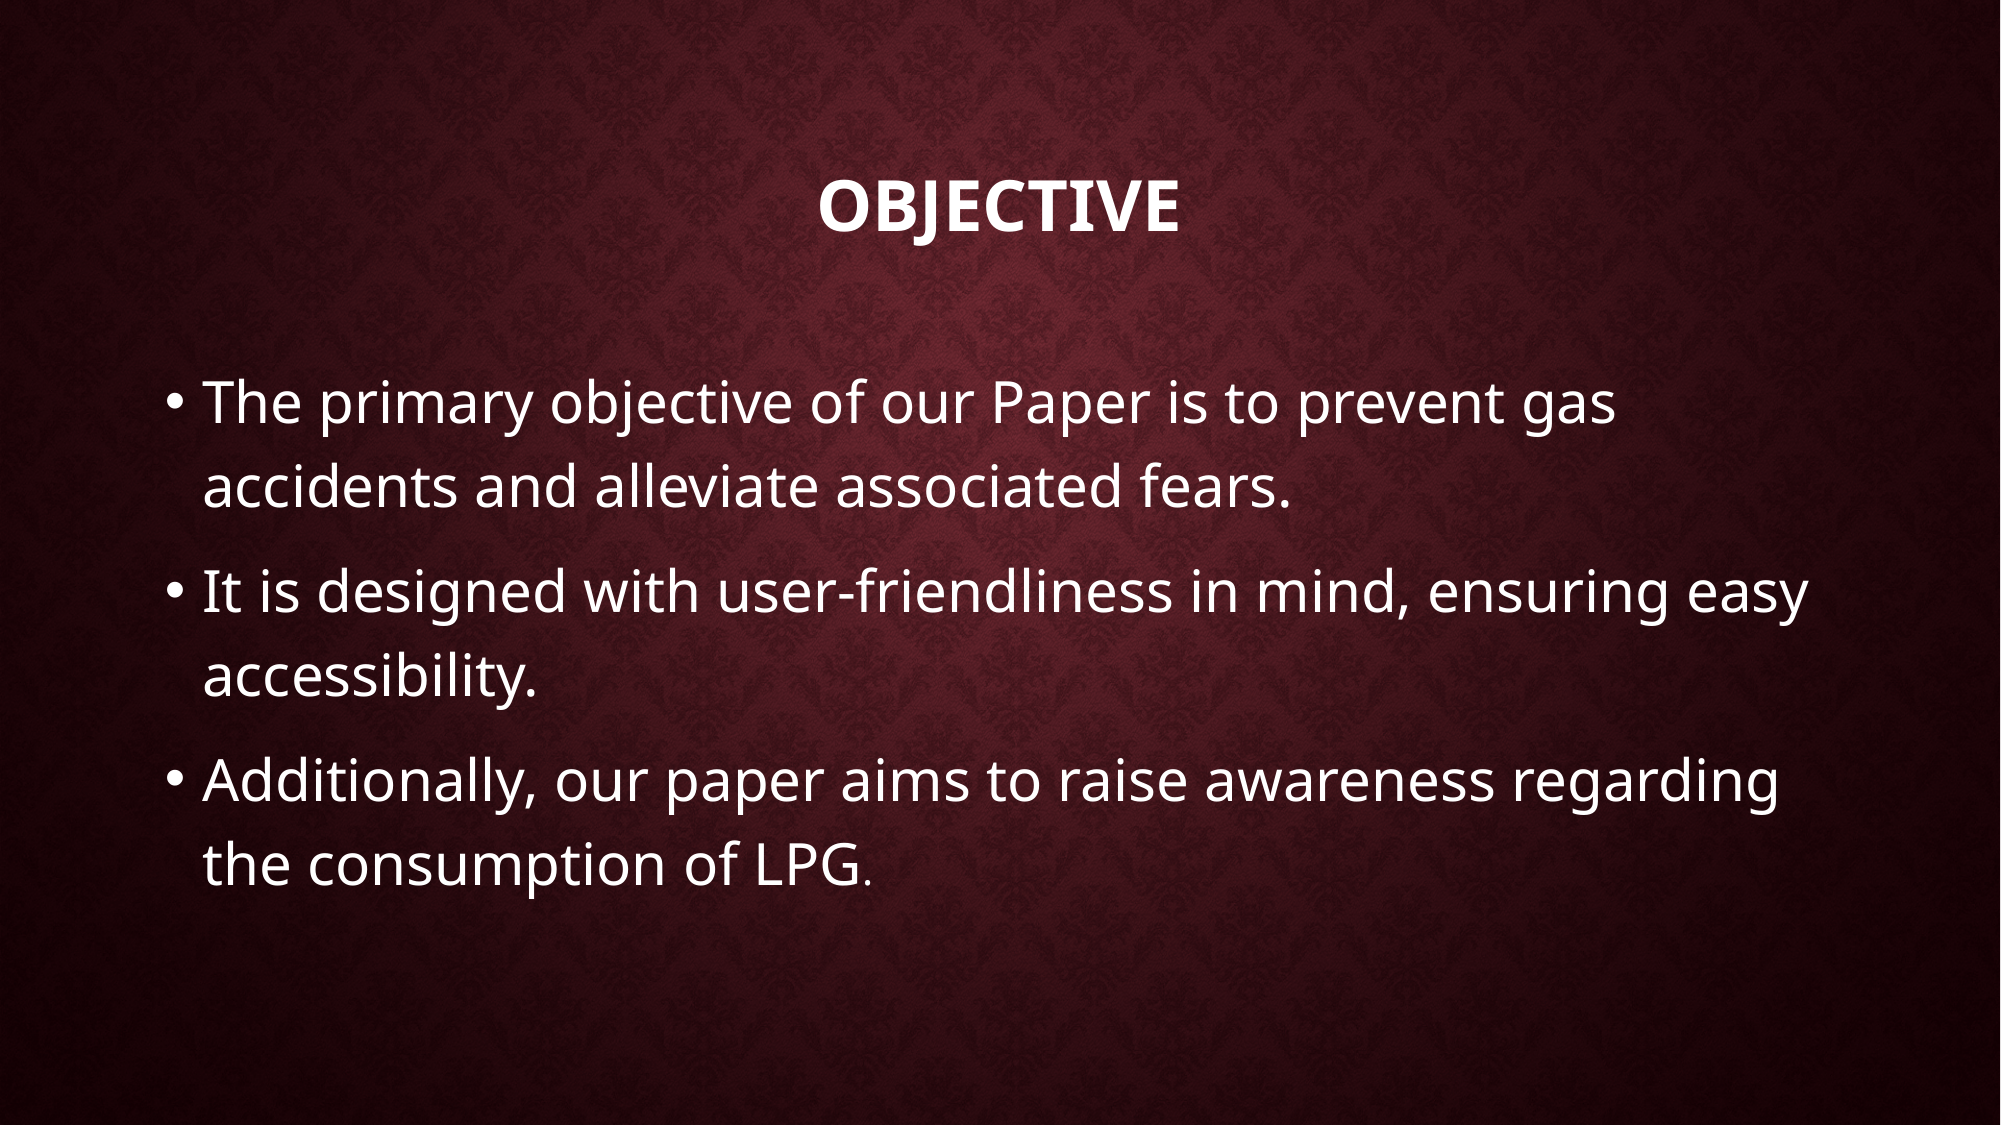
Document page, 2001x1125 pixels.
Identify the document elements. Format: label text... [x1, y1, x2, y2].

title OBJECTIVE [149, 99, 1849, 318]
list The primary objective of our Paper is to prevent gas accidents and alleviate associated fears. It is designed with user-friendliness in mind, ensuring easy accessibility. Additionally, our paper aims to raise awareness regarding the consumption of LPG. [149, 343, 1849, 950]
